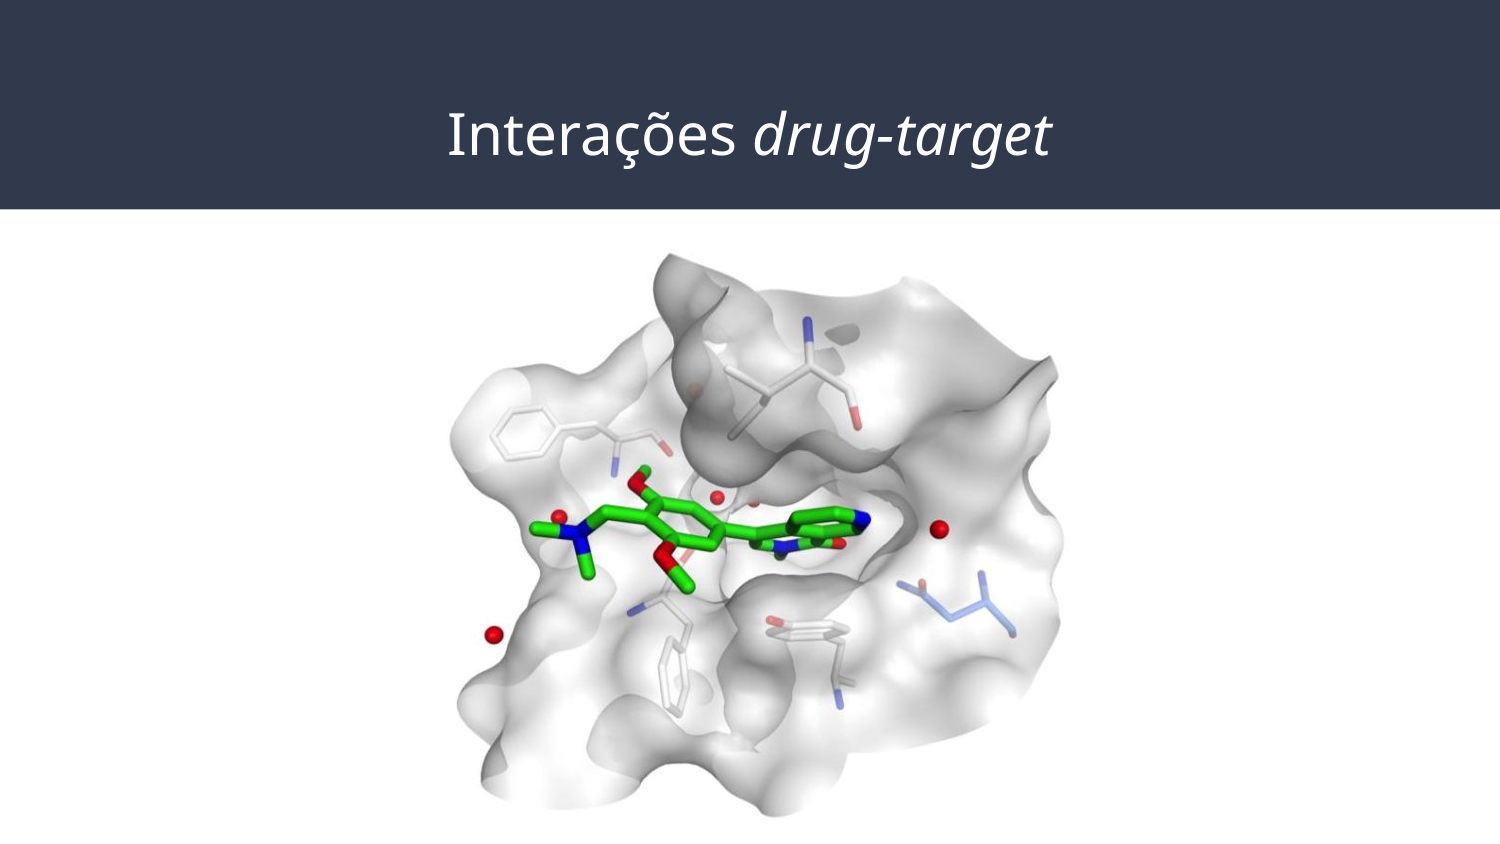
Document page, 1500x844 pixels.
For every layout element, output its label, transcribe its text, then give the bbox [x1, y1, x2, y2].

title Interações drug-target [51, 82, 1449, 185]
picture [423, 246, 1077, 844]
